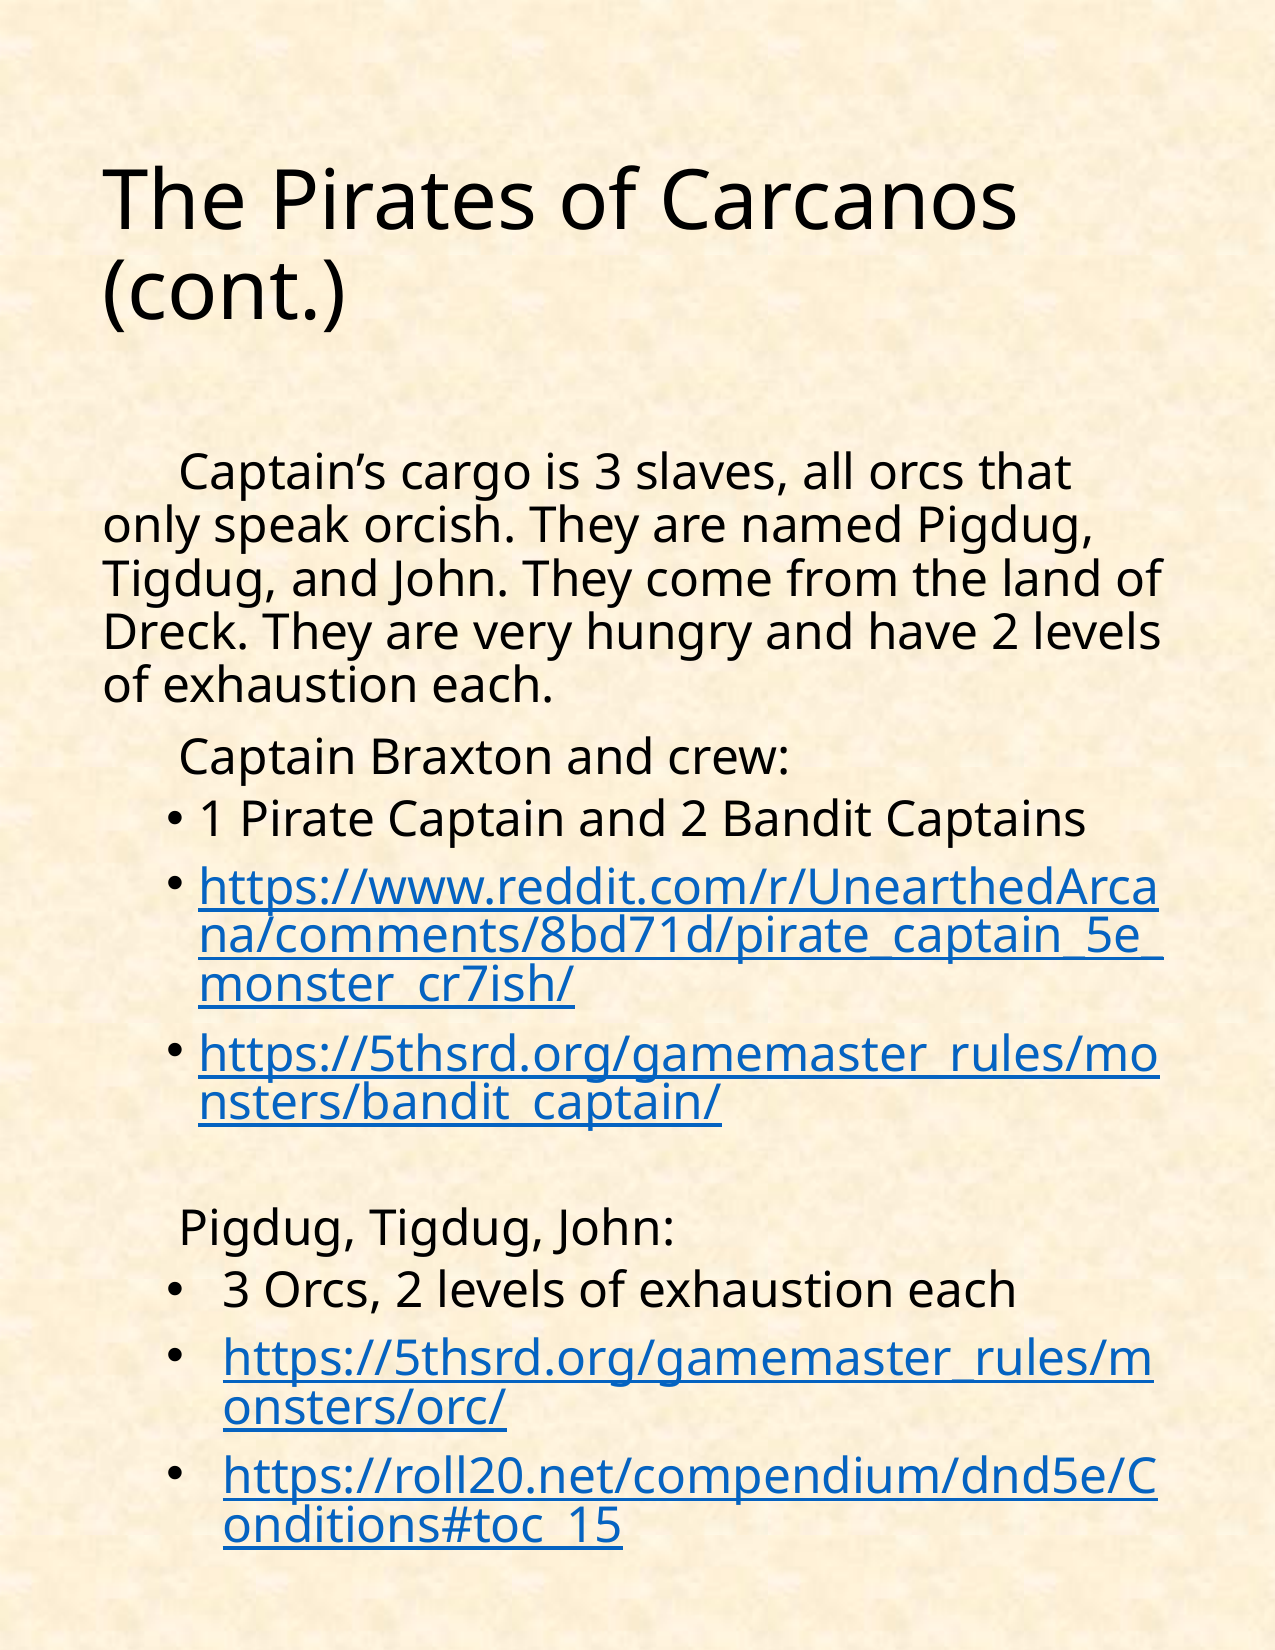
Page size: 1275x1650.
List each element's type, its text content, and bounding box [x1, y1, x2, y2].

picture [0, 0, 1275, 1650]
list Captain’s cargo is 3 slaves, all orcs that only speak orcish. They are named Pigdug, Tigdug, and John. They come from the land of Dreck. They are very hungry and have 2 levels of exhaustion each. Captain Braxton and crew: 1 Pirate Captain and 2 Bandit Captains https://www.reddit.com/r/UnearthedArcana/comments/8bd71d/pirate_captain_5e_monster_cr7ish/ https://5thsrd.org/gamemaster_rules/monsters/bandit_captain/ Pigdug, Tigdug, John: 3 Orcs, 2 levels of exhaustion each https://5thsrd.org/gamemaster_rules/monsters/orc/ https://roll20.net/compendium/dnd5e/Conditions#toc_15 [87, 439, 1188, 1487]
title The Pirates of Carcanos (cont.) [87, 87, 1188, 407]
